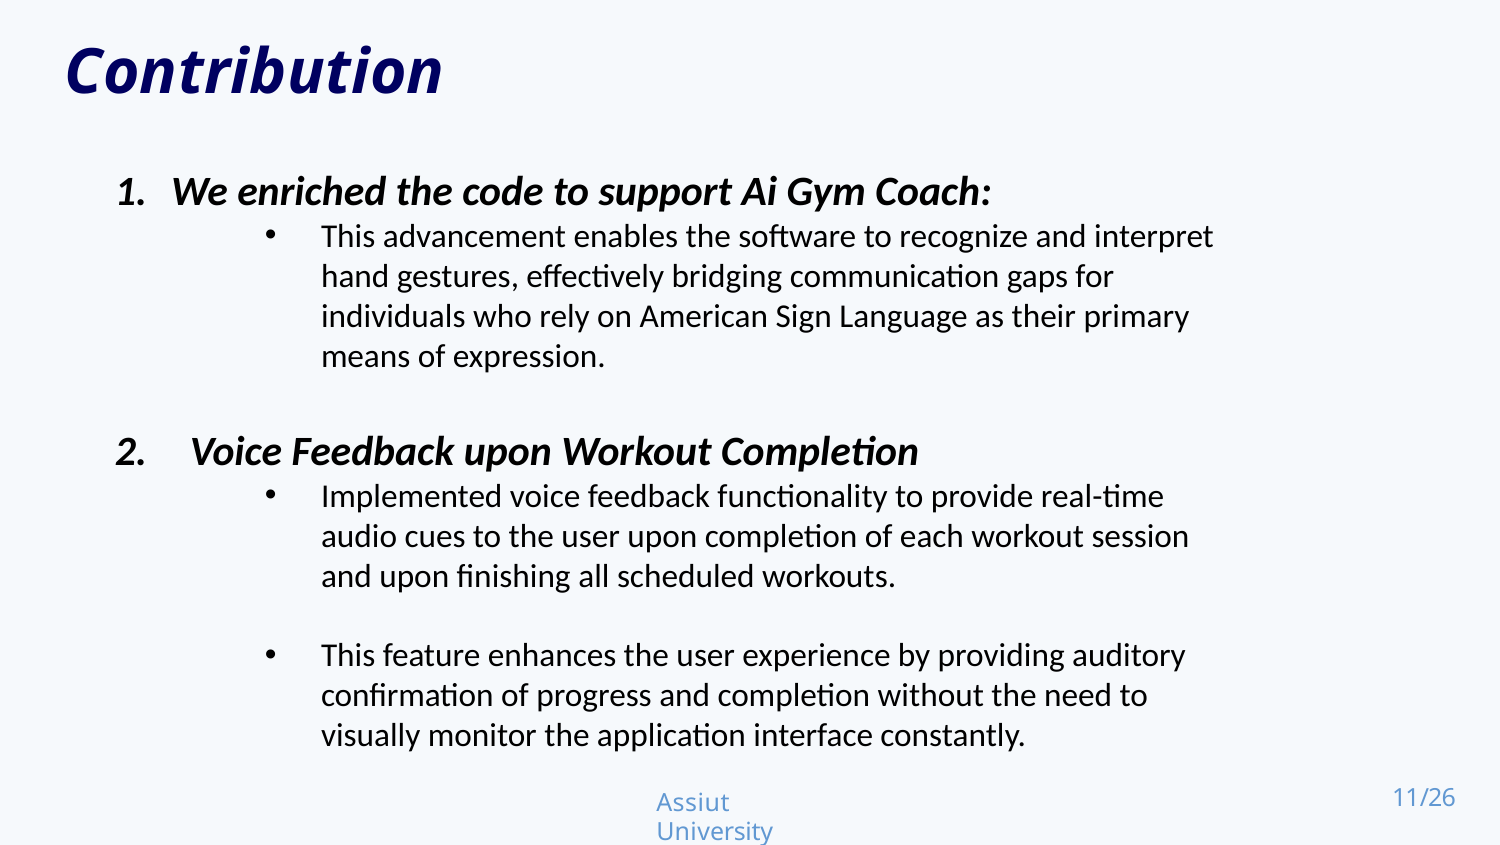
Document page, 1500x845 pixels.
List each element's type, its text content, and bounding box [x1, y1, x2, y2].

text_box 11/26 [1385, 786, 1475, 845]
text_box We enriched the code to support Ai Gym Coach: This advancement enables the software to recognize and interpret hand gestures, effectively bridging communication gaps for individuals who rely on American Sign Language as their primary means of expression. Voice Feedback upon Workout Completion Implemented voice feedback functionality to provide real-time audio cues to the user upon completion of each workout session and upon finishing all scheduled workouts. This feature enhances the user experience by providing auditory confirmation of progress and completion without the need to visually monitor the application interface constantly. [99, 106, 1263, 761]
text_box Contribution [62, 28, 463, 107]
text_box Assiut University [654, 786, 846, 845]
